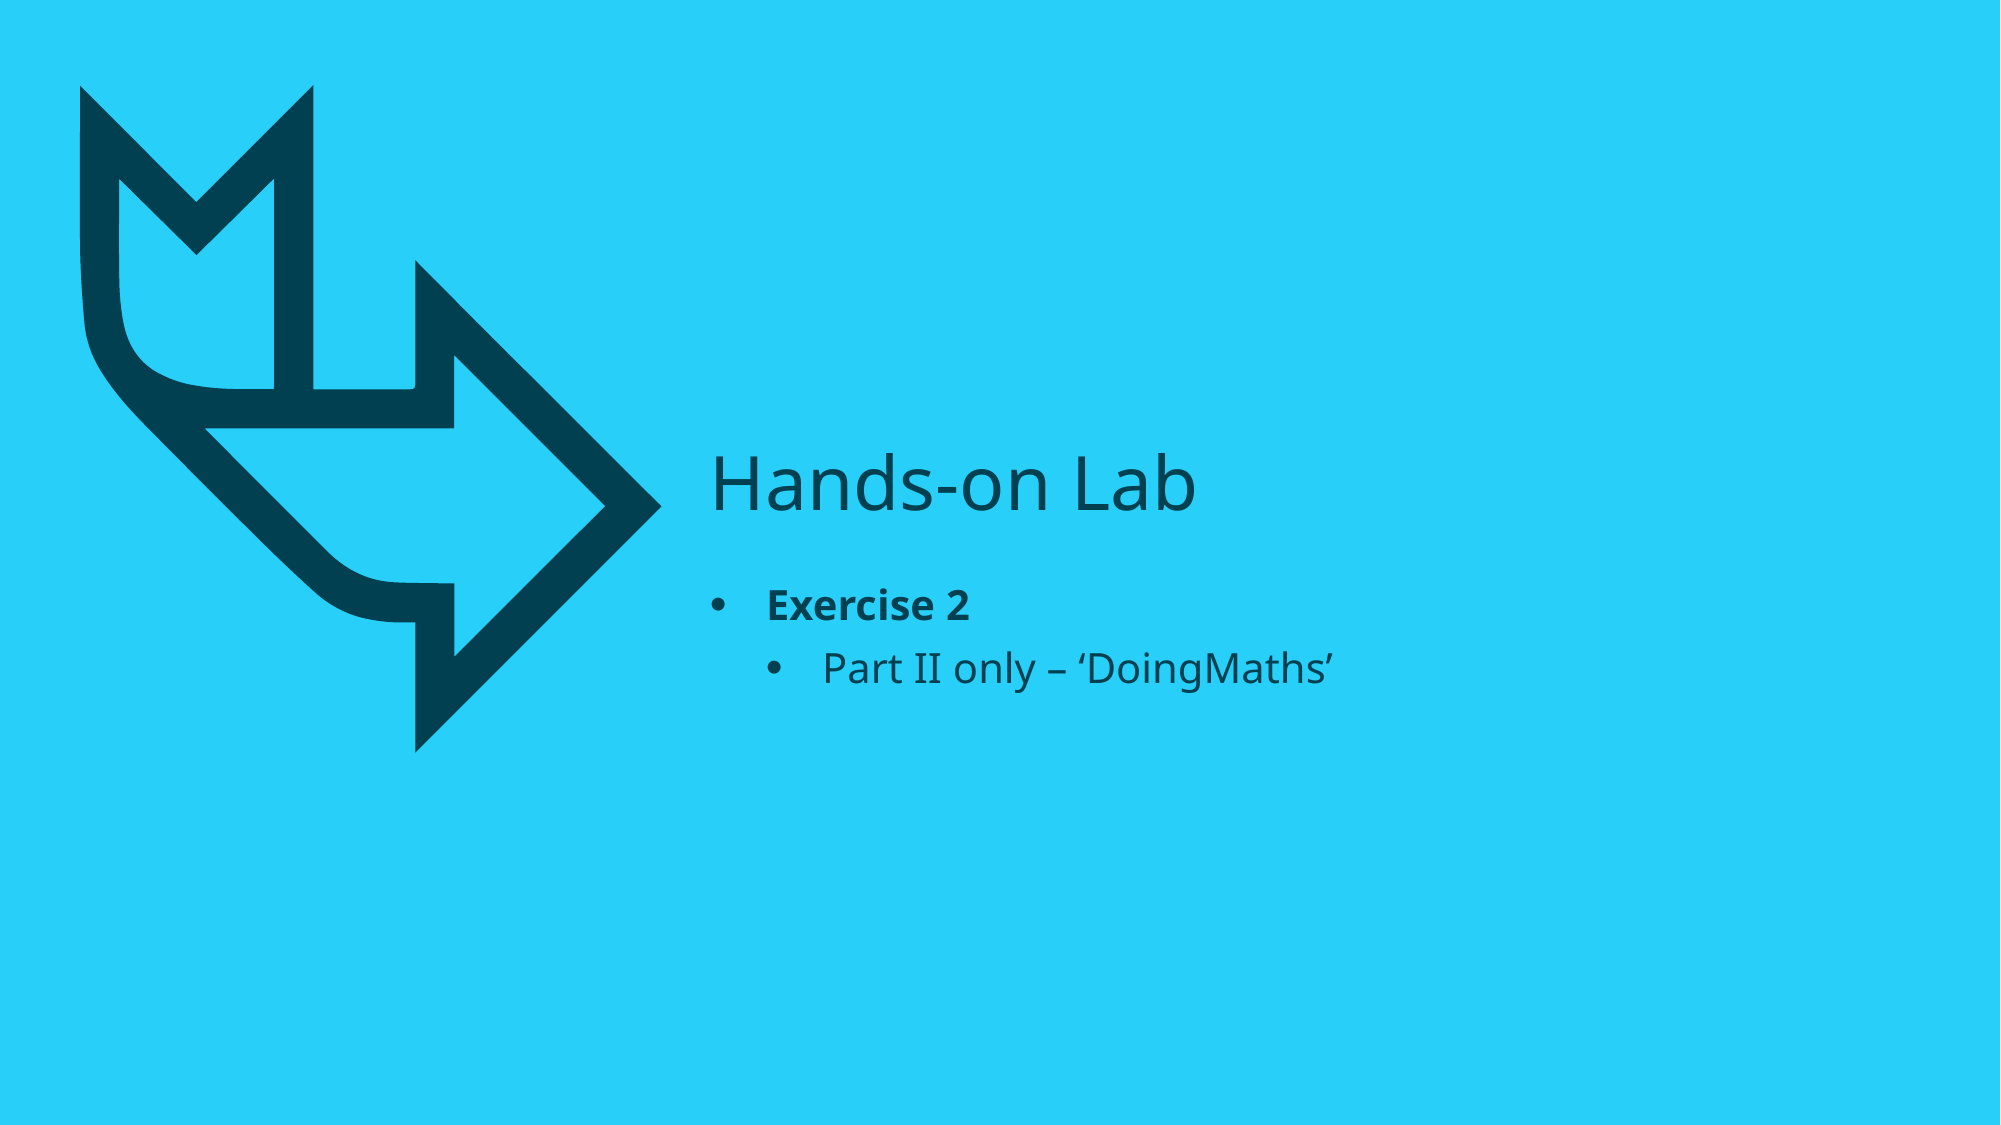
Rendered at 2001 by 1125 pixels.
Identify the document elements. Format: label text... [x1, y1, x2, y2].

list Exercise 2 Part II only – ‘DoingMaths’ [709, 578, 1937, 1037]
title Hands-on Lab [709, 56, 1937, 526]
